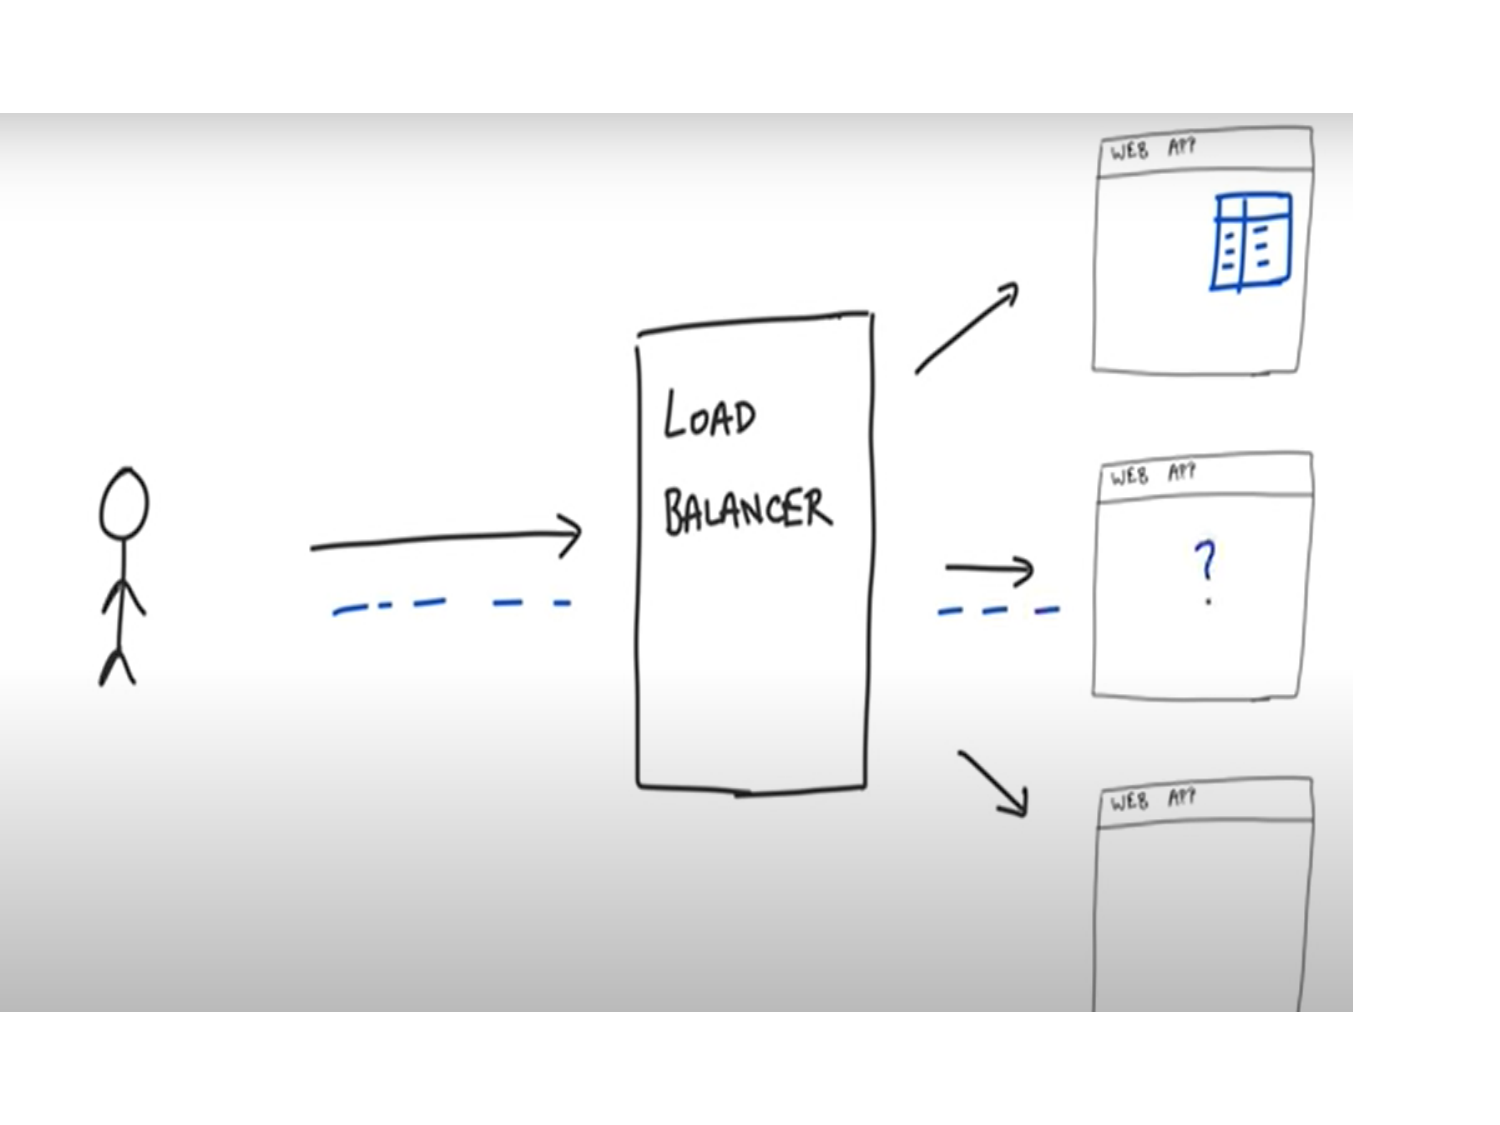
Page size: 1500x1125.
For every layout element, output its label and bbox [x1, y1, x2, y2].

picture [0, 112, 1353, 1012]
